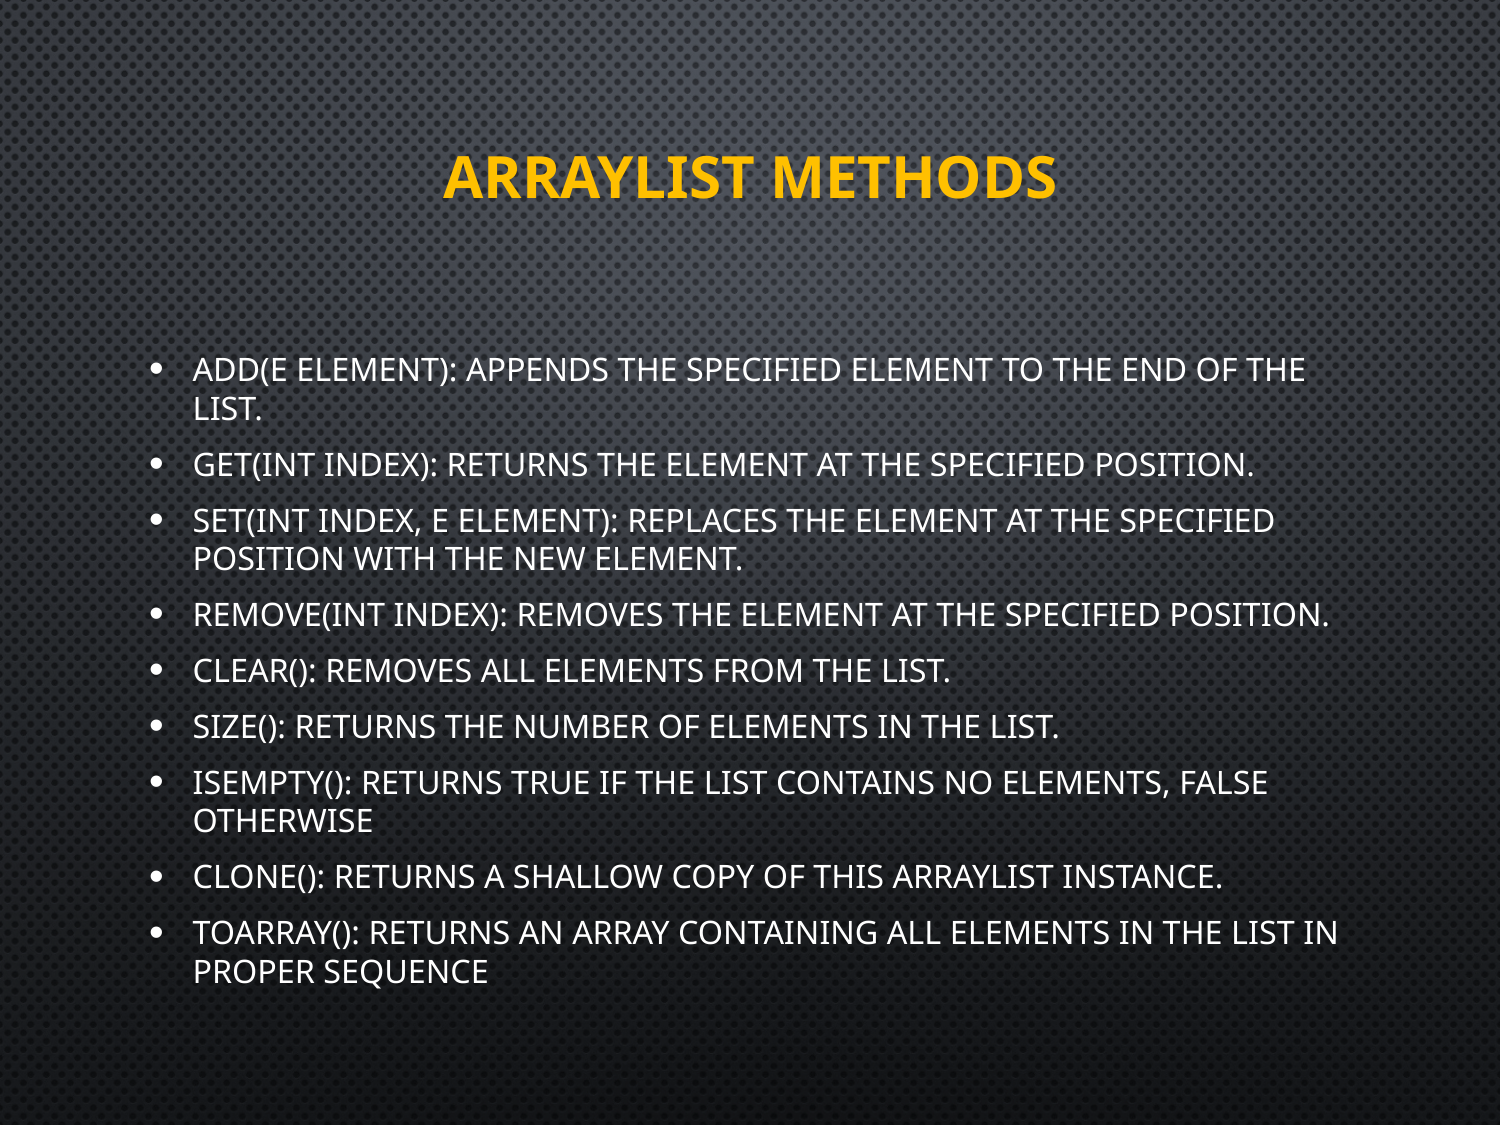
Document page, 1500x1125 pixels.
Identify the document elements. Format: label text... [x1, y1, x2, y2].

title Arraylist methods [134, 97, 1367, 252]
list add(E element): Appends the specified element to the end of the list. get(int index): Returns the element at the specified position. set(int index, E element): Replaces the element at the specified position with the new element. remove(int index): Removes the element at the specified position. clear(): Removes all elements from the list. size(): Returns the number of elements in the list. isEmpty(): Returns true if the list contains no elements, false otherwise clone(): Returns a shallow copy of this ArrayList instance. toArray(): Returns an array containing all elements in the list in proper sequence [134, 338, 1367, 1001]
